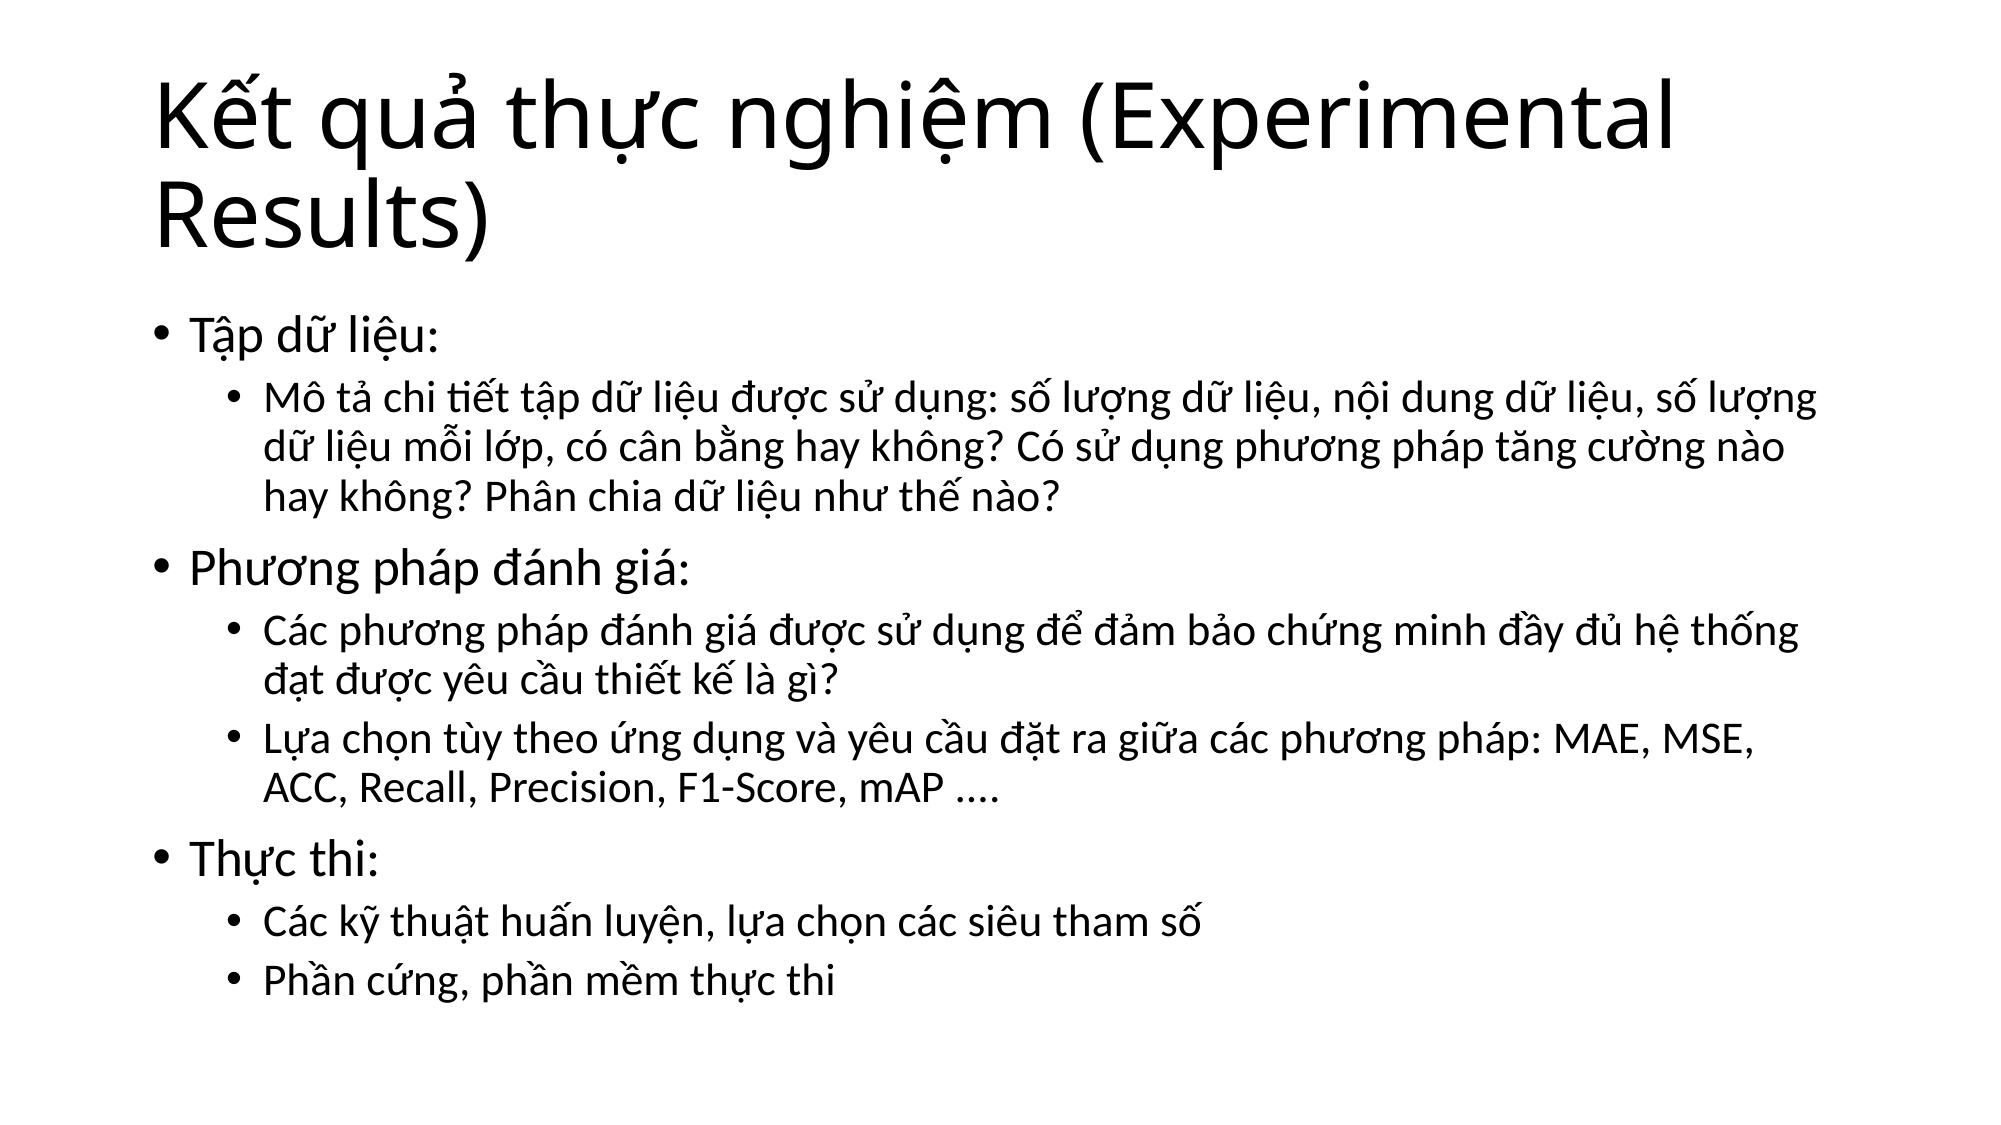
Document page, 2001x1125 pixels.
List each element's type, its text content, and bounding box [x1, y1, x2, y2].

list Tập dữ liệu: Mô tả chi tiết tập dữ liệu được sử dụng: số lượng dữ liệu, nội dung dữ liệu, số lượng dữ liệu mỗi lớp, có cân bằng hay không? Có sử dụng phương pháp tăng cường nào hay không? Phân chia dữ liệu như thế nào? Phương pháp đánh giá: Các phương pháp đánh giá được sử dụng để đảm bảo chứng minh đầy đủ hệ thống đạt được yêu cầu thiết kế là gì? Lựa chọn tùy theo ứng dụng và yêu cầu đặt ra giữa các phương pháp: MAE, MSE, ACC, Recall, Precision, F1-Score, mAP .... Thực thi: Các kỹ thuật huấn luyện, lựa chọn các siêu tham số Phần cứng, phần mềm thực thi [137, 299, 1863, 1014]
title Kết quả thực nghiệm (Experimental Results) [137, 59, 1863, 278]
